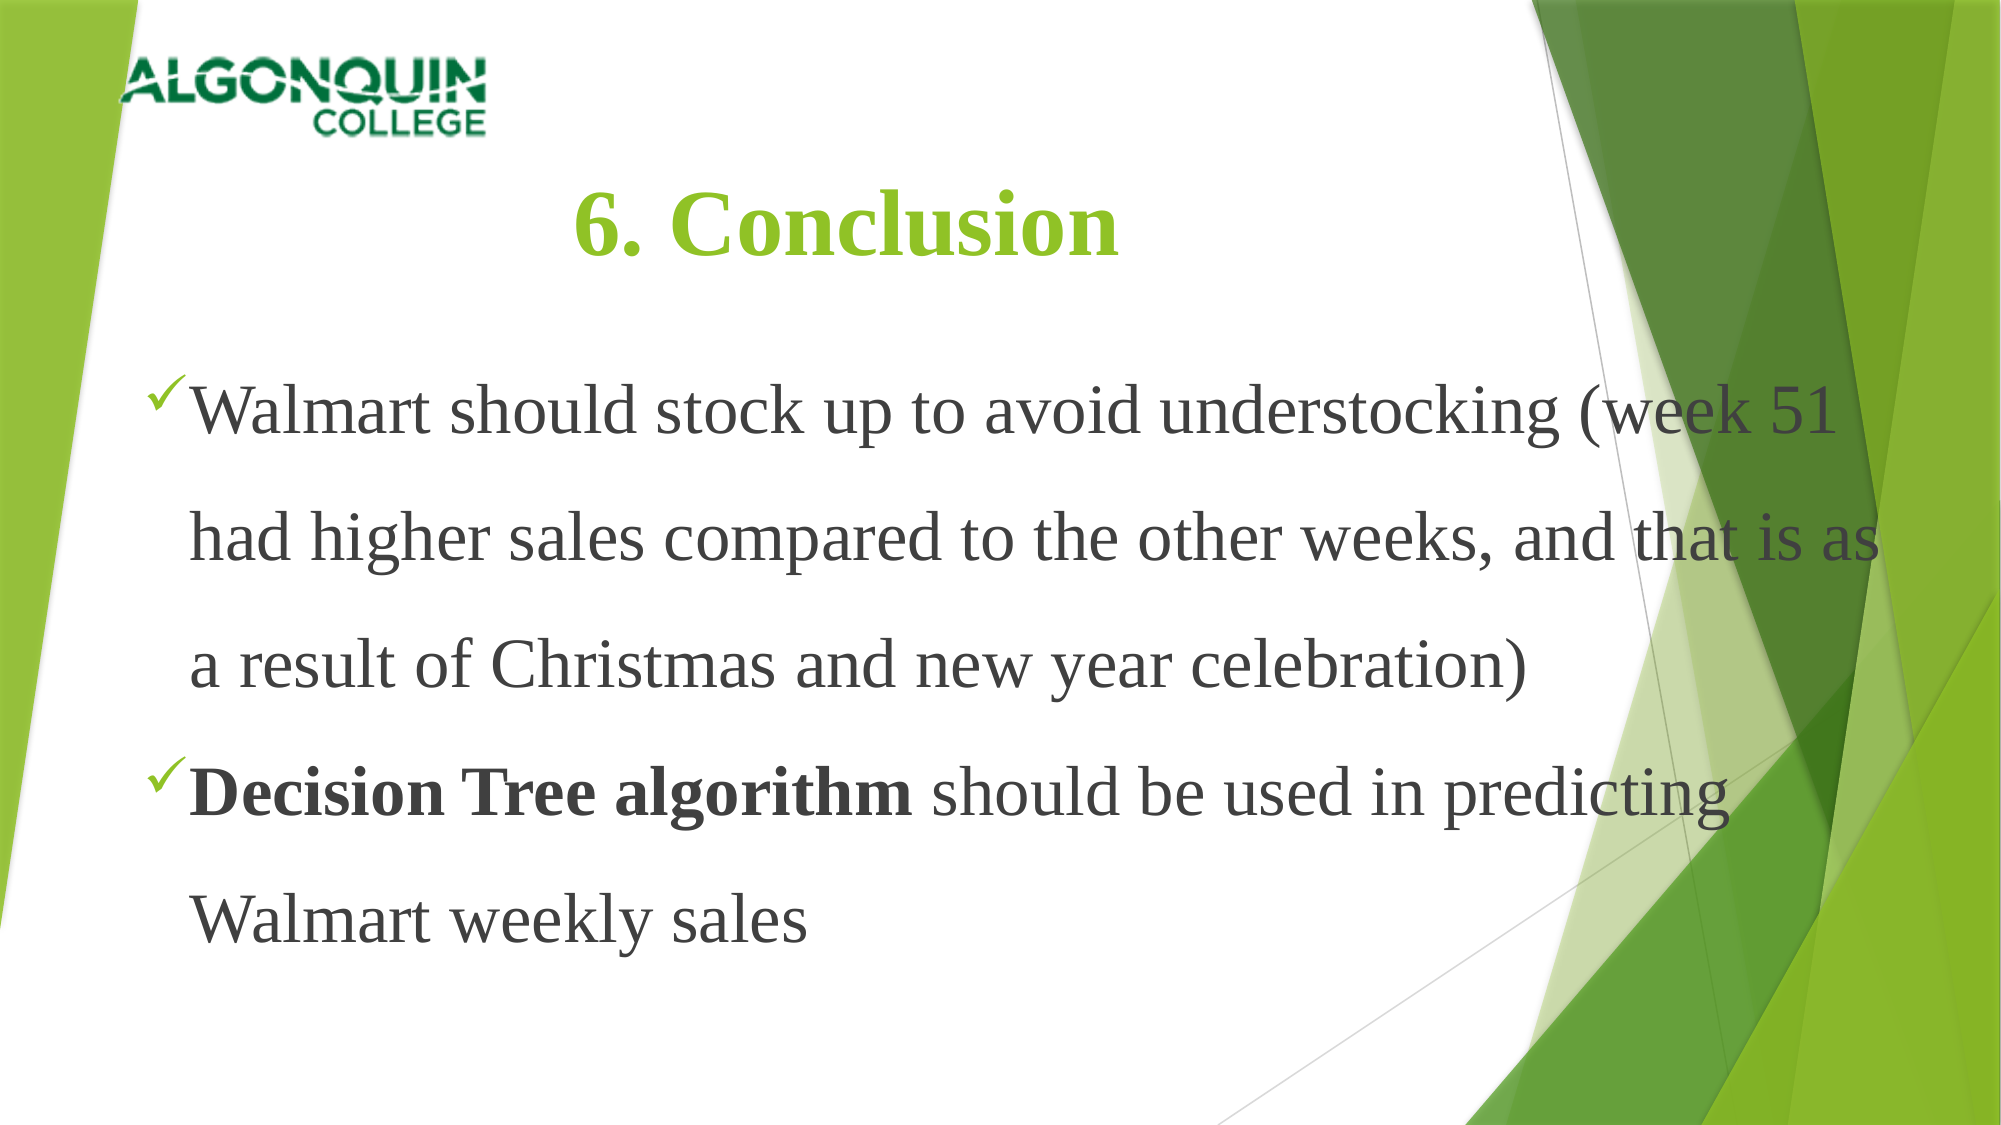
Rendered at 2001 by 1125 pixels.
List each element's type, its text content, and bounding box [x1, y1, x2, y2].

picture [99, 38, 508, 158]
title 6. Conclusion [96, 153, 1597, 282]
text_box Walmart should stock up to avoid understocking (week 51 had higher sales compared to the other weeks, and that is as a result of Christmas and new year celebration) Decision Tree algorithm should be used in predicting Walmart weekly sales [128, 312, 1935, 1059]
